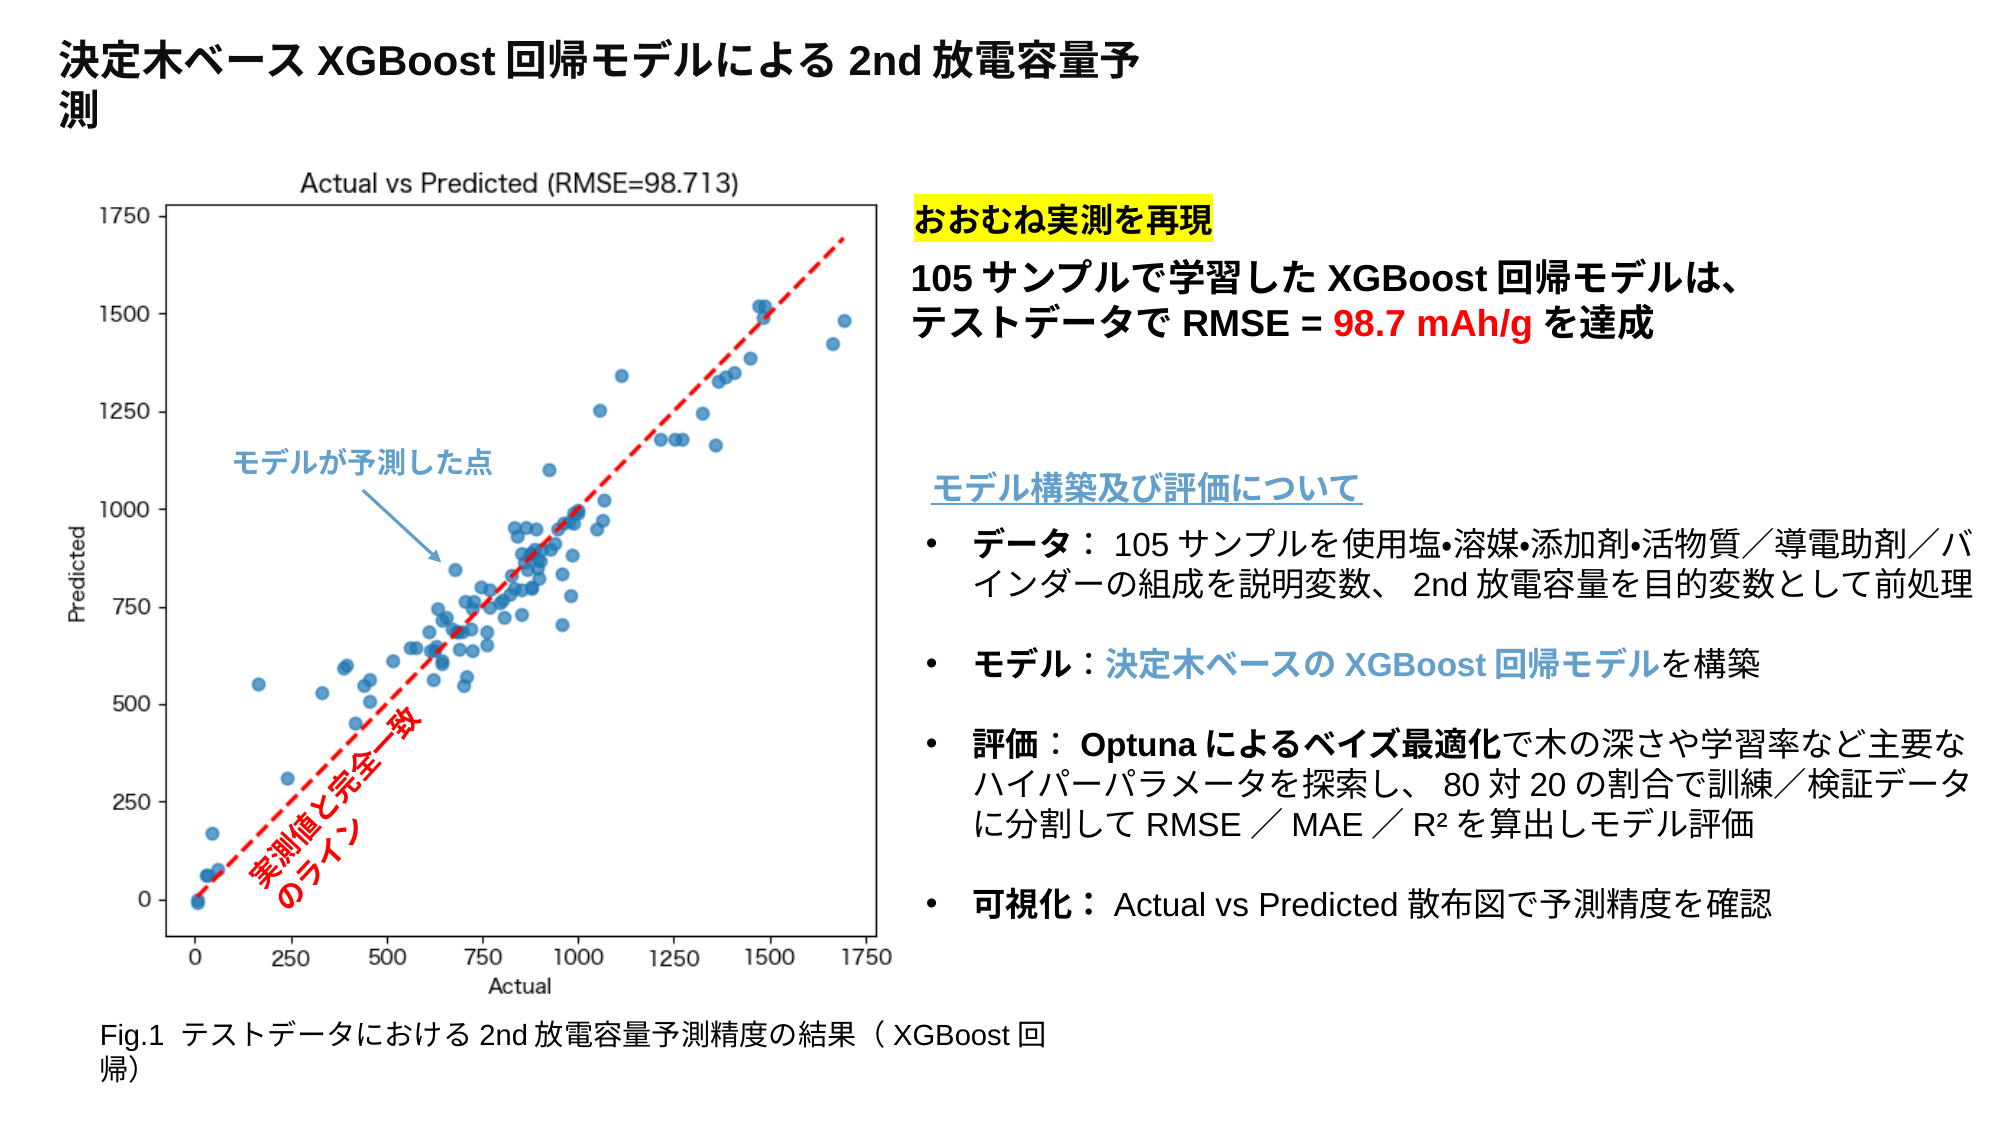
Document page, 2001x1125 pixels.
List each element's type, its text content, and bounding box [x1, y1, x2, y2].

text_box モデル構築及び評価について [1287, 459, 1378, 515]
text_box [362, 489, 442, 563]
text_box 105サンプルで学習したXGBoost回帰モデルは、 テストデータでRMSE = 98.7 mAh/gを達成 [1287, 246, 1912, 351]
text_box 決定木ベースXGBoost回帰モデルによる2nd放電容量予測 [43, 26, 1167, 141]
text_box データ：105サンプルを使用塩・溶媒・添加剤・活物質／導電助剤／バインダーの組成を説明変数、2nd放電容量を目的変数として前処理 モデル：決定木ベースのXGBoost回帰モデルを構築 評価：Optunaによるベイズ最適化で木の深さや学習率など主要なハイパーパラメータを探索し、80対20の割合で訓練／検証データに分割してRMSE／MAE／R²を算出しモデル評価 可視化：Actual vs Predicted散布図で予測精度を確認 [1287, 516, 1990, 931]
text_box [46, 151, 1287, 1060]
